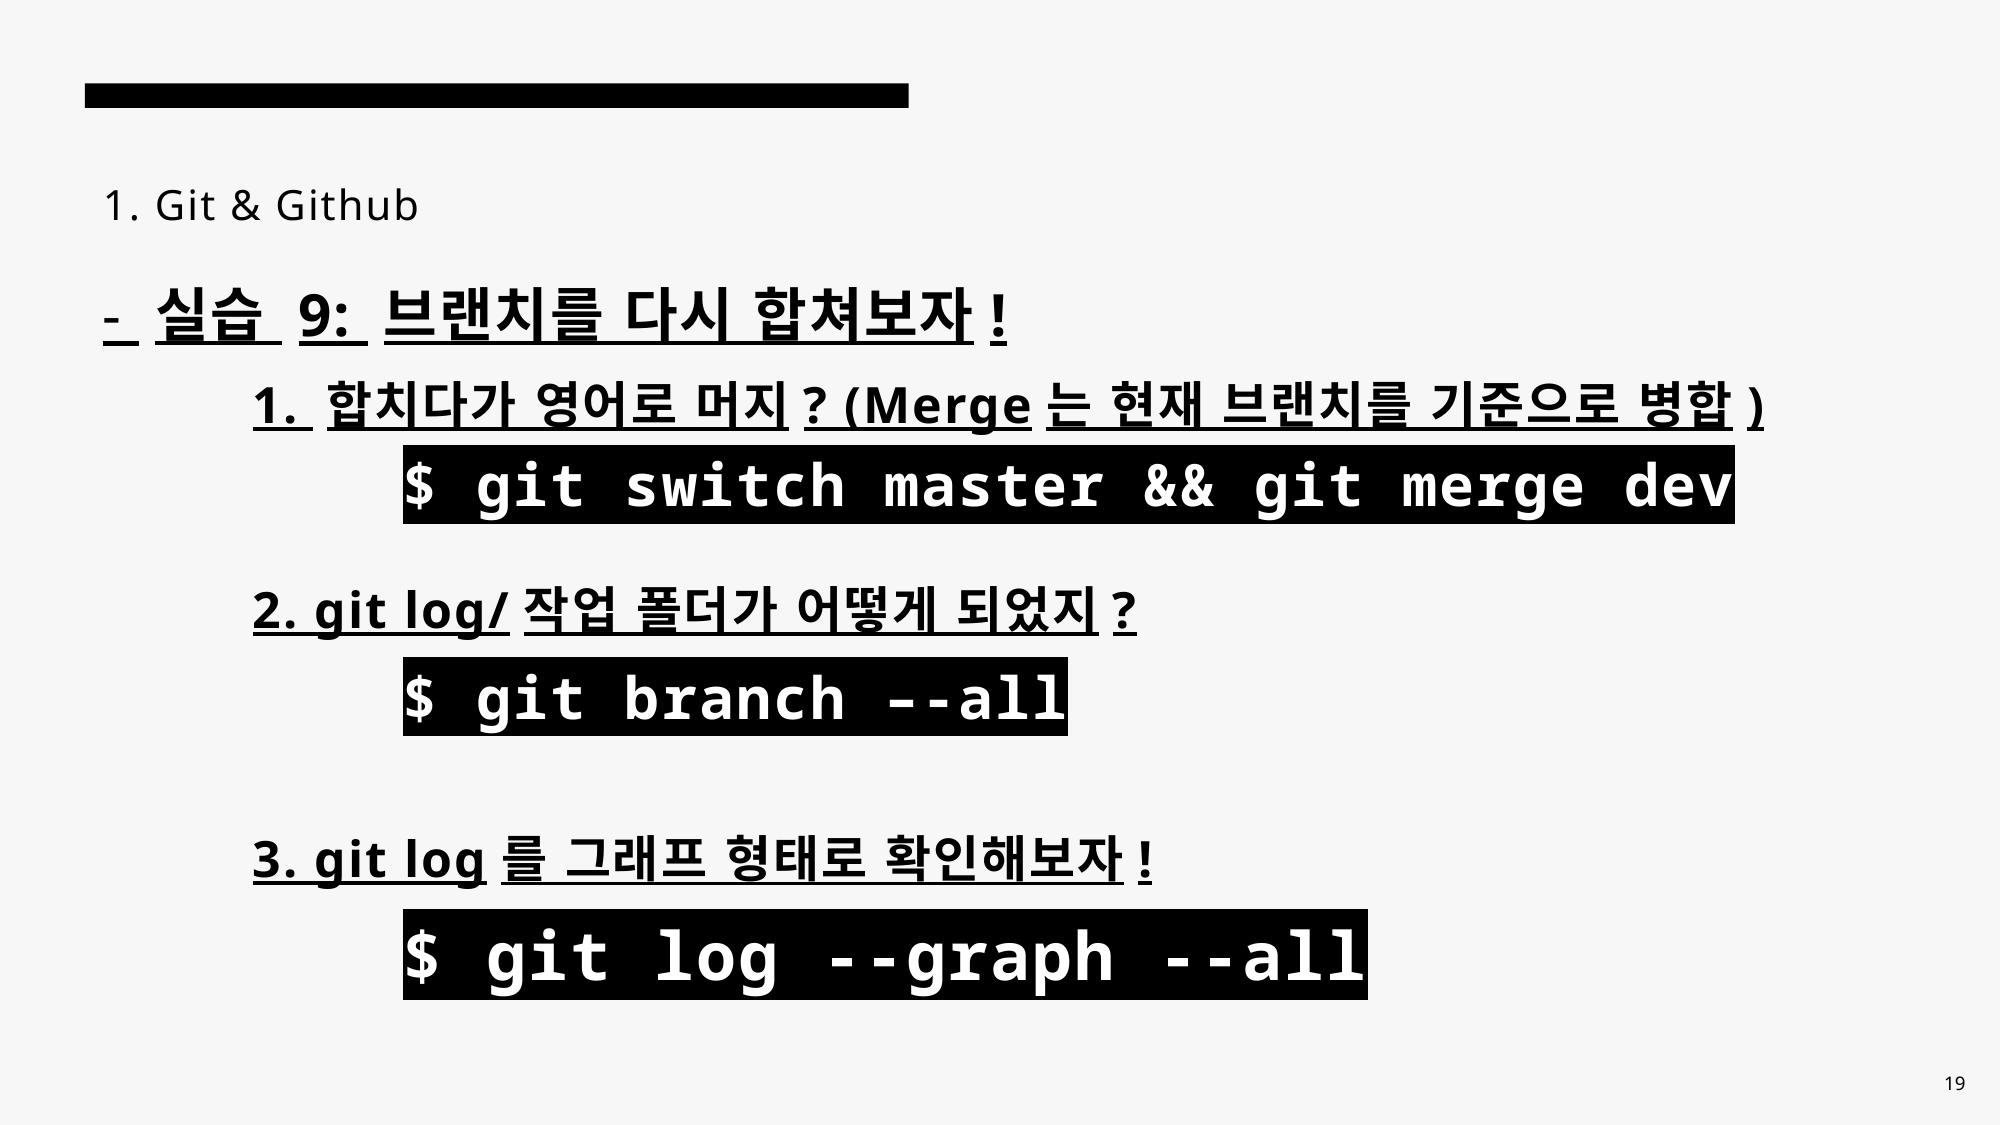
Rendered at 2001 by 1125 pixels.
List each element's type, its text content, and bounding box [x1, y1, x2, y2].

slide_number 19 [1879, 1053, 1984, 1114]
title 1. Git & Github - 실습 9: 브랜치를 다시 합쳐보자! 1. 합치다가 영어로 머지? (Merge는 현재 브랜치를 기준으로 병합) $ git switch master && git merge dev 2. git log/작업 폴더가 어떻게 되었지? $ git branch –-all 3. git log를 그래프 형태로 확인해보자! $ git log --graph --all [84, 160, 1935, 960]
